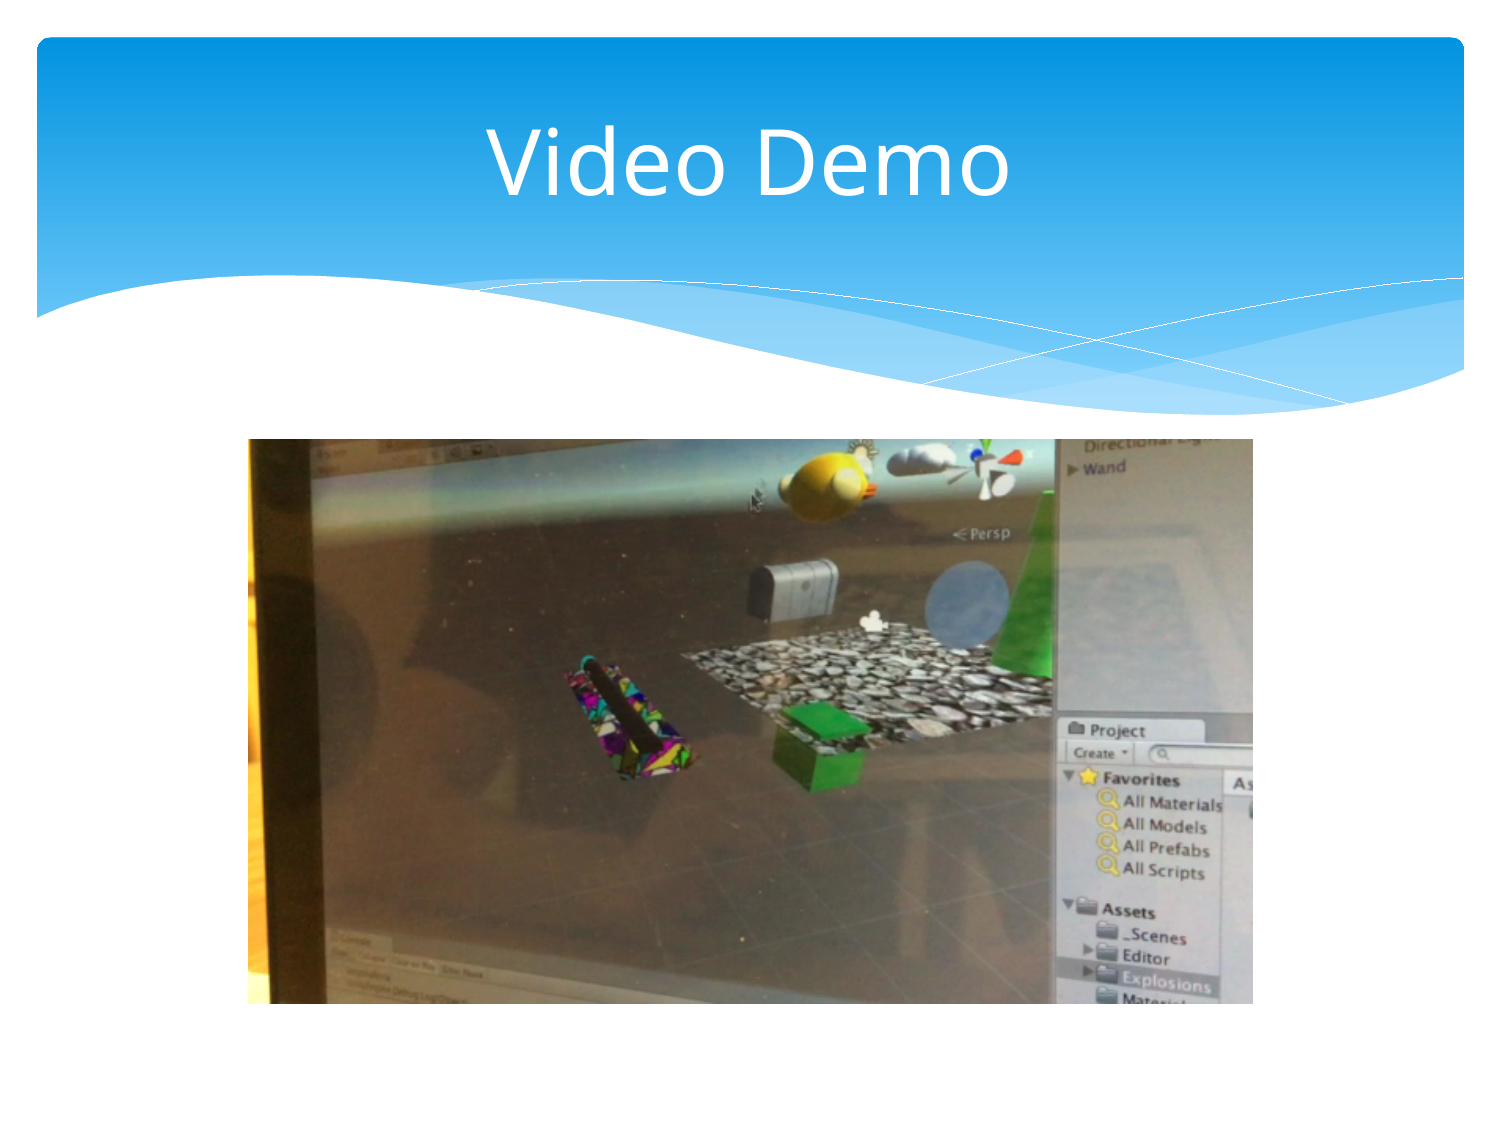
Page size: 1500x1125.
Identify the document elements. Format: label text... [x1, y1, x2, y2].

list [247, 438, 1255, 1006]
title Video Demo [75, 55, 1425, 261]
